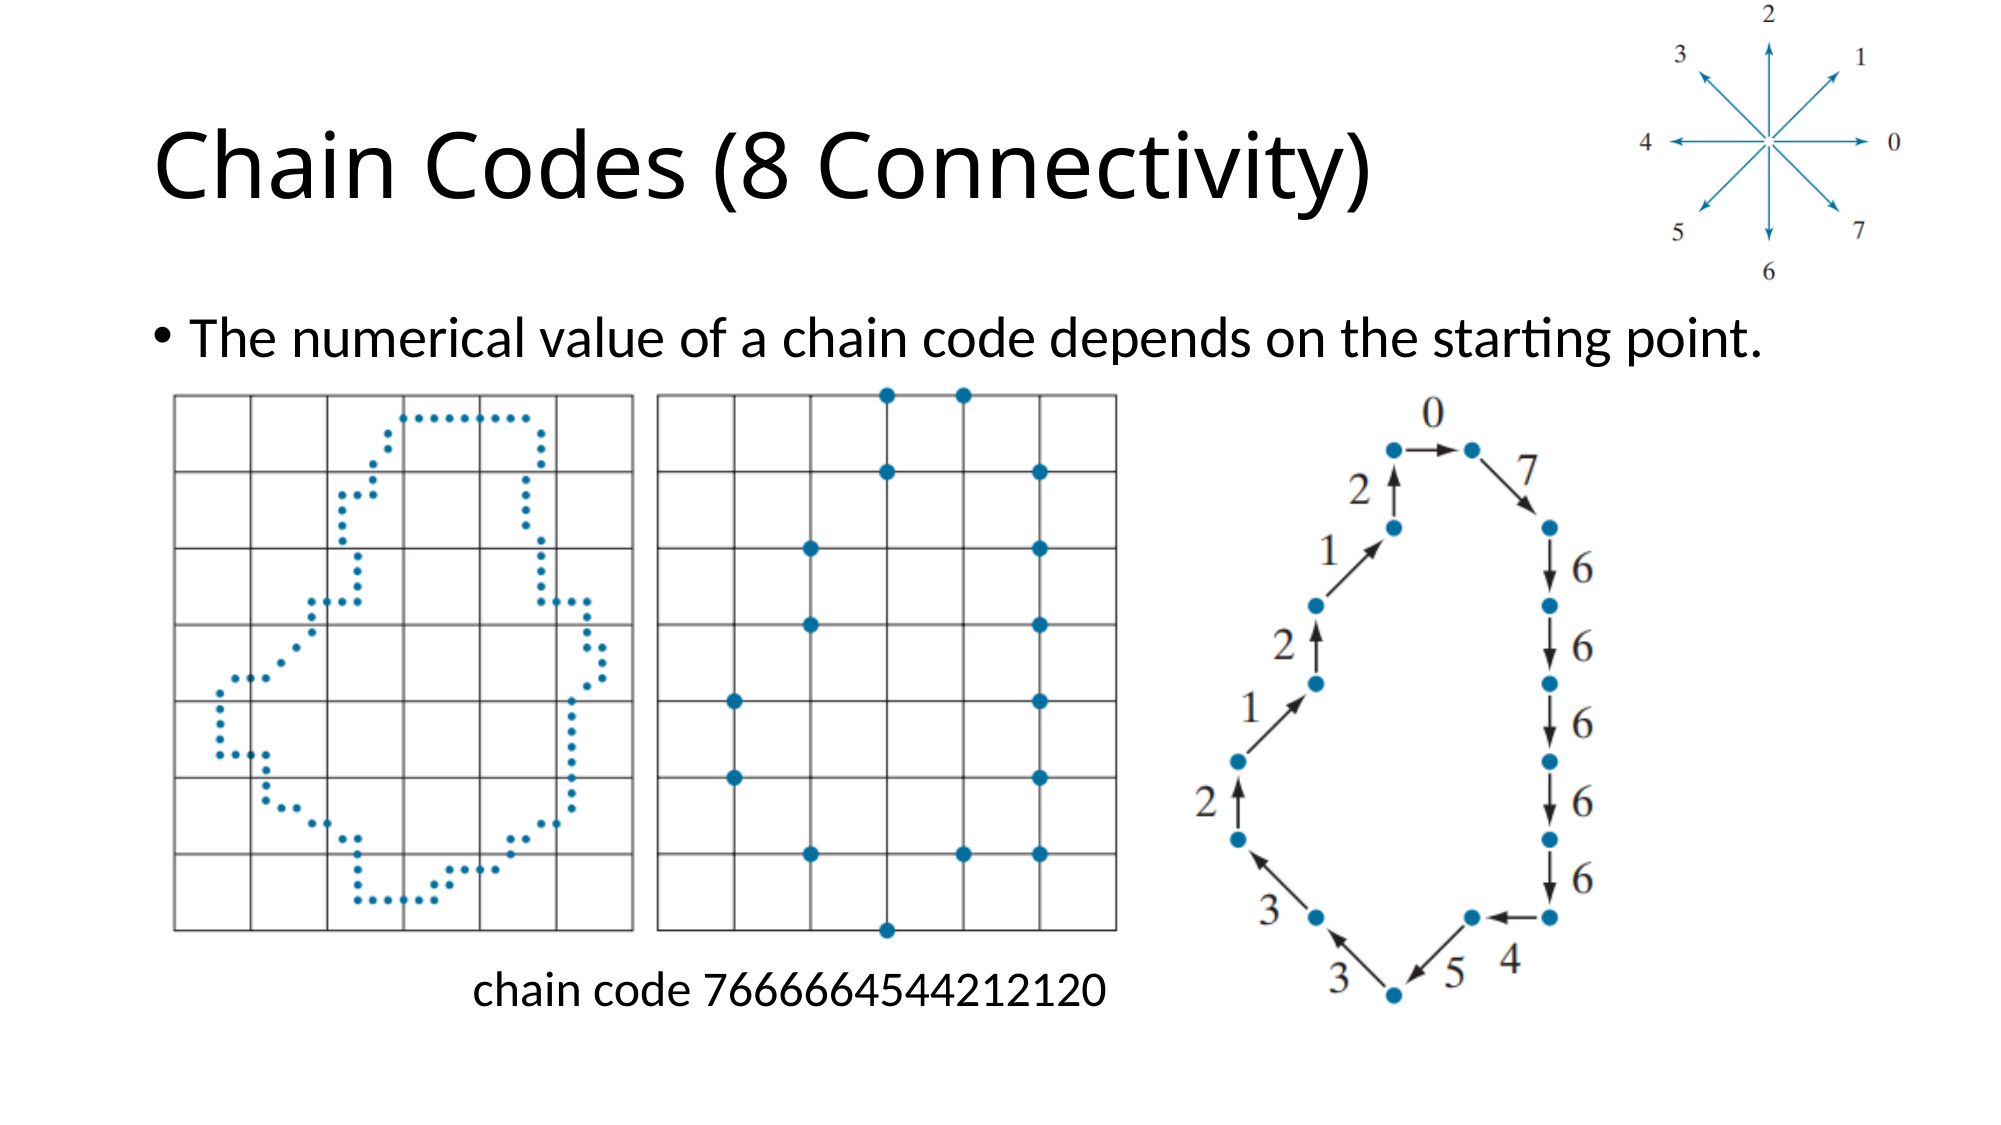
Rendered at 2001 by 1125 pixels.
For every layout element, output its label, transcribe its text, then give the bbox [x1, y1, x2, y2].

text_box chain code 7666664544212120 [446, 949, 1179, 1025]
title Chain Codes (8 Connectivity) [137, 59, 1630, 278]
picture [137, 365, 1138, 947]
list The numerical value of a chain code depends on the starting point. [137, 299, 1863, 1014]
picture [1630, 0, 1916, 301]
picture [1179, 375, 1631, 1026]
